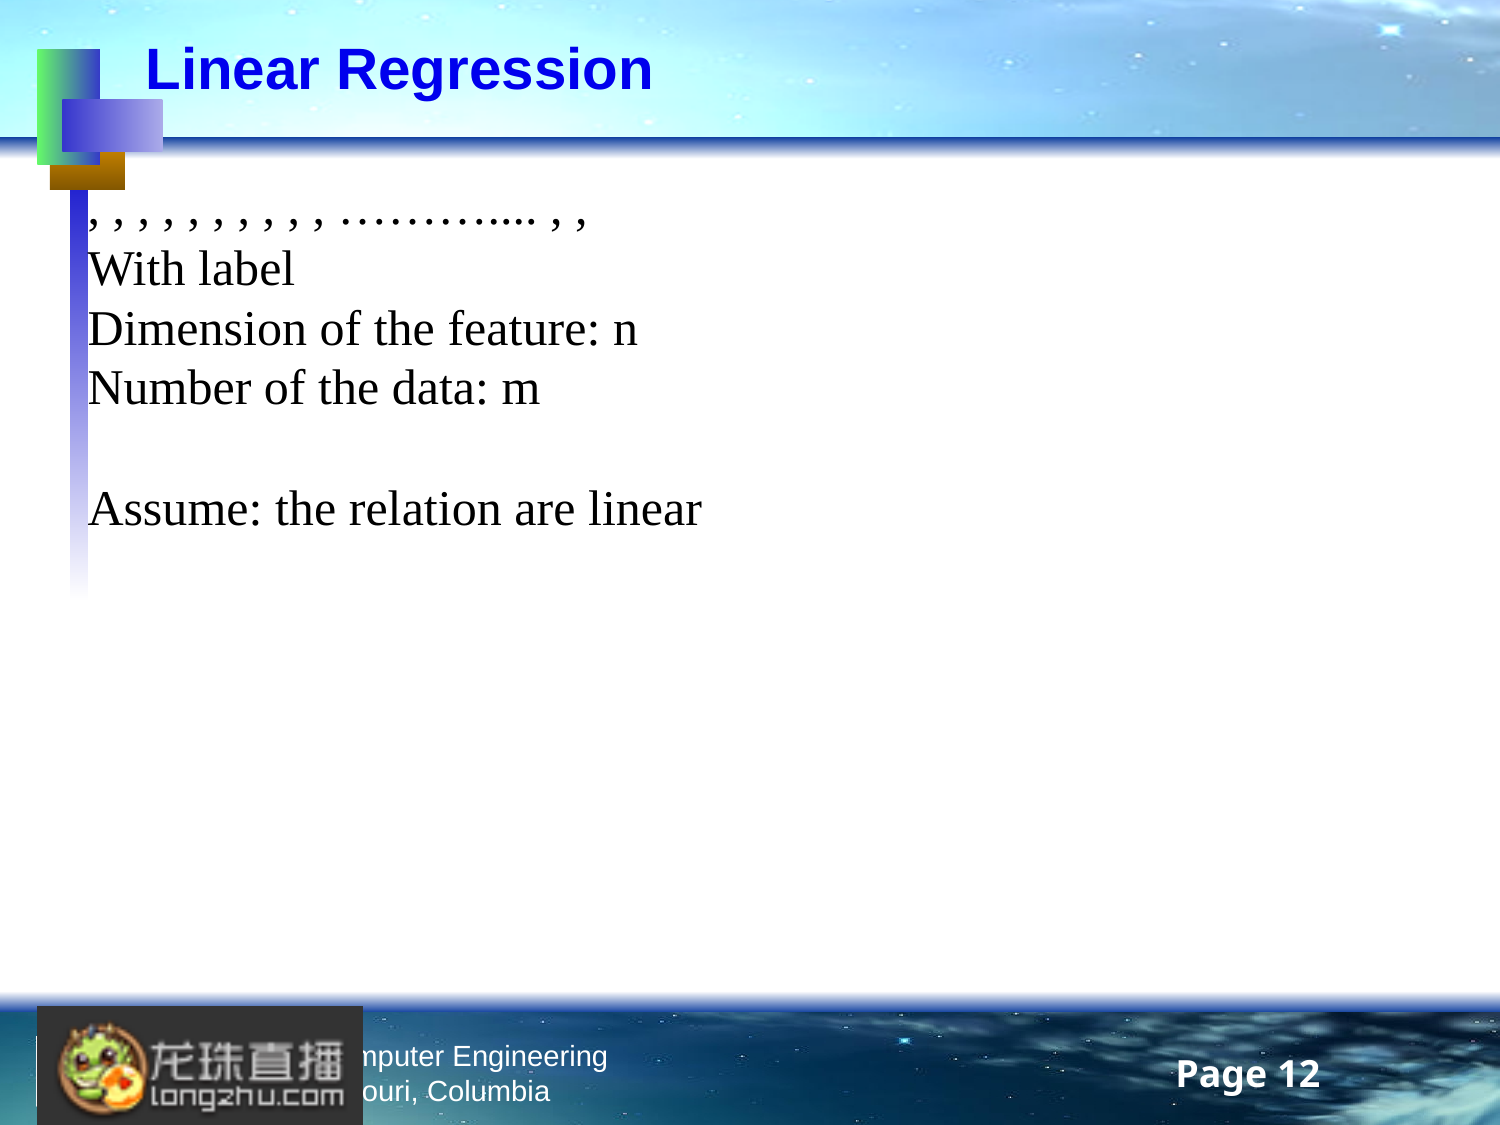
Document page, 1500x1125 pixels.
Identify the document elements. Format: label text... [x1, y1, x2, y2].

picture [0, 1005, 1500, 1125]
text_box Linear Regression [130, 23, 670, 109]
